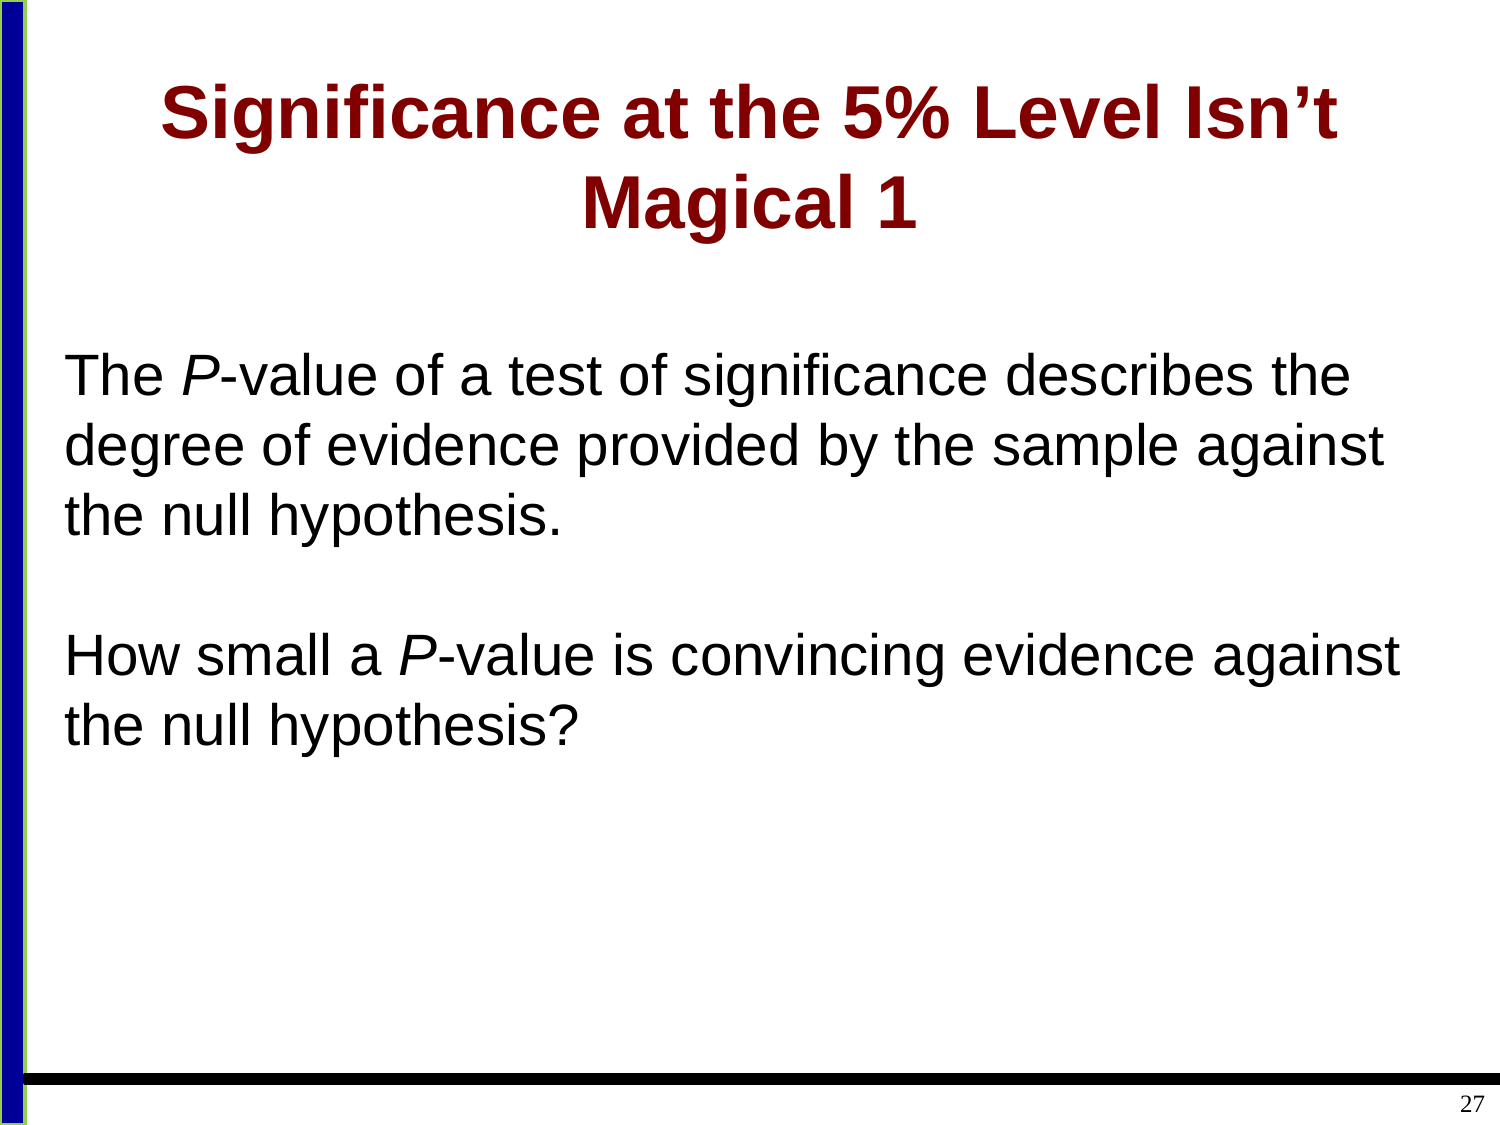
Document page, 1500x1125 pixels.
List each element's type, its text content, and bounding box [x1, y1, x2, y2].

text_box The P-value of a test of significance describes the degree of evidence provided by the sample against the null hypothesis. How small a P-value is convincing evidence against the null hypothesis? [49, 329, 1487, 835]
title Significance at the 5% Level Isn’t Magical 1 [74, 59, 1426, 248]
